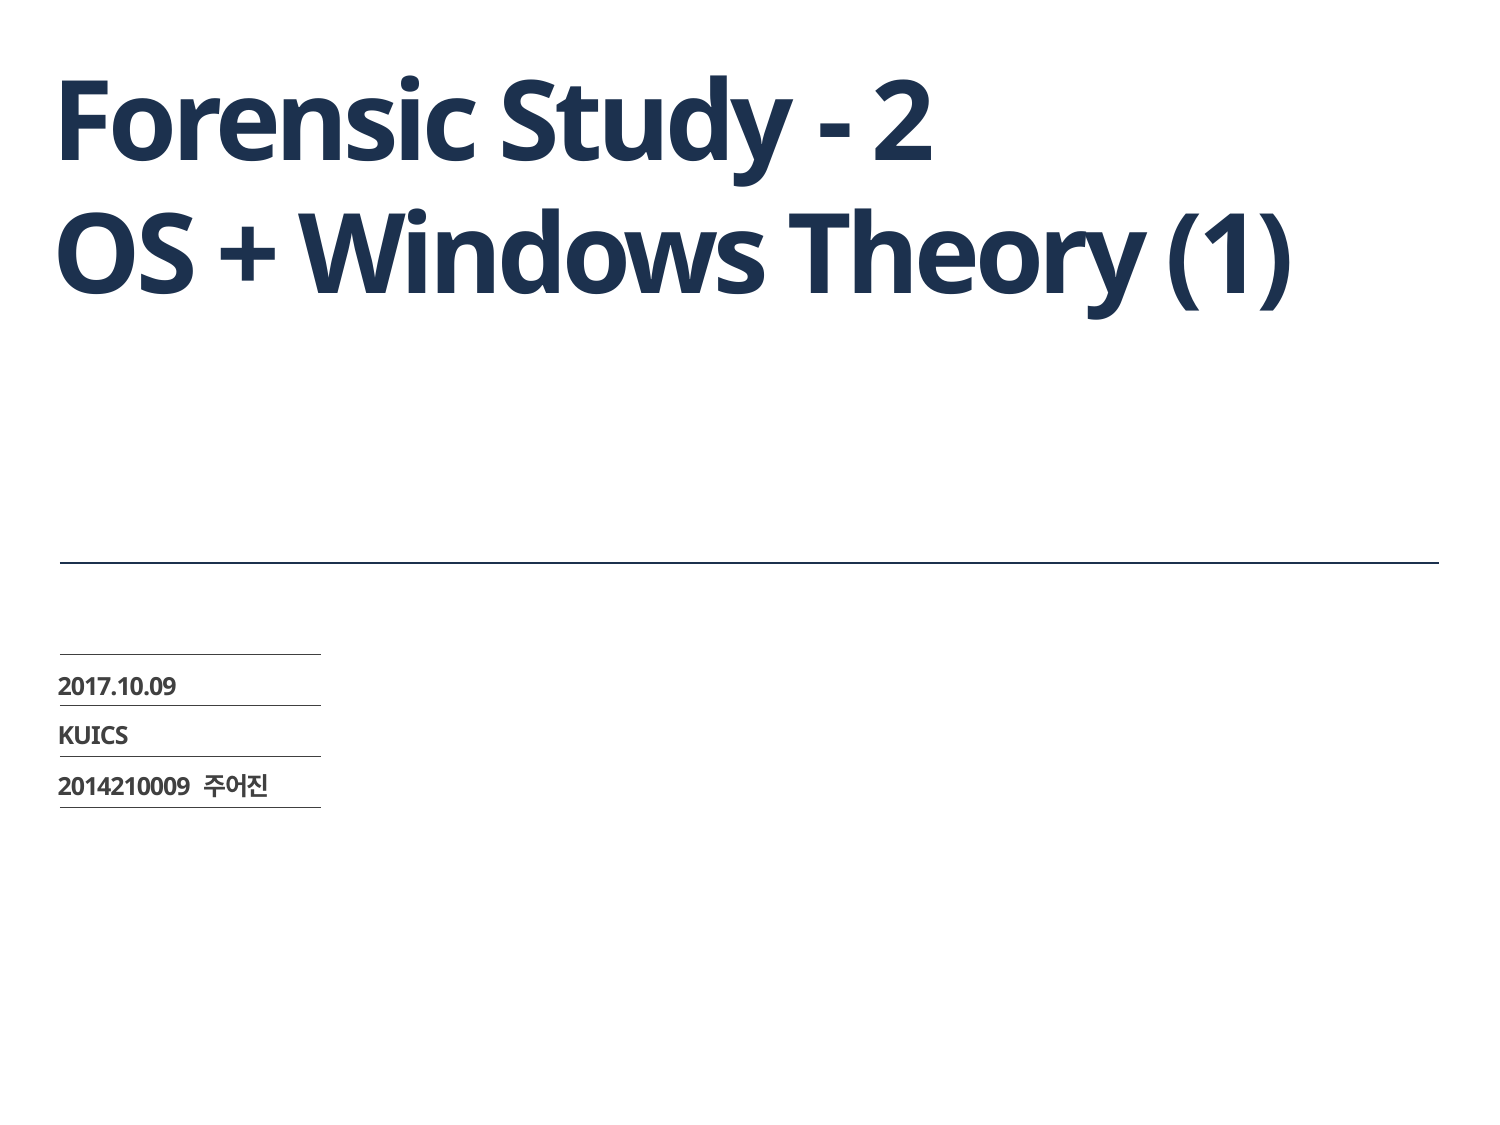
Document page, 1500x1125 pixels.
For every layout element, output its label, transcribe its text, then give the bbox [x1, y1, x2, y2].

subtitle 2017.10.09 KUICS 2014210009 주어진 [42, 647, 398, 936]
title Forensic Study - 2 OS + Windows Theory (1) [37, 41, 1313, 365]
